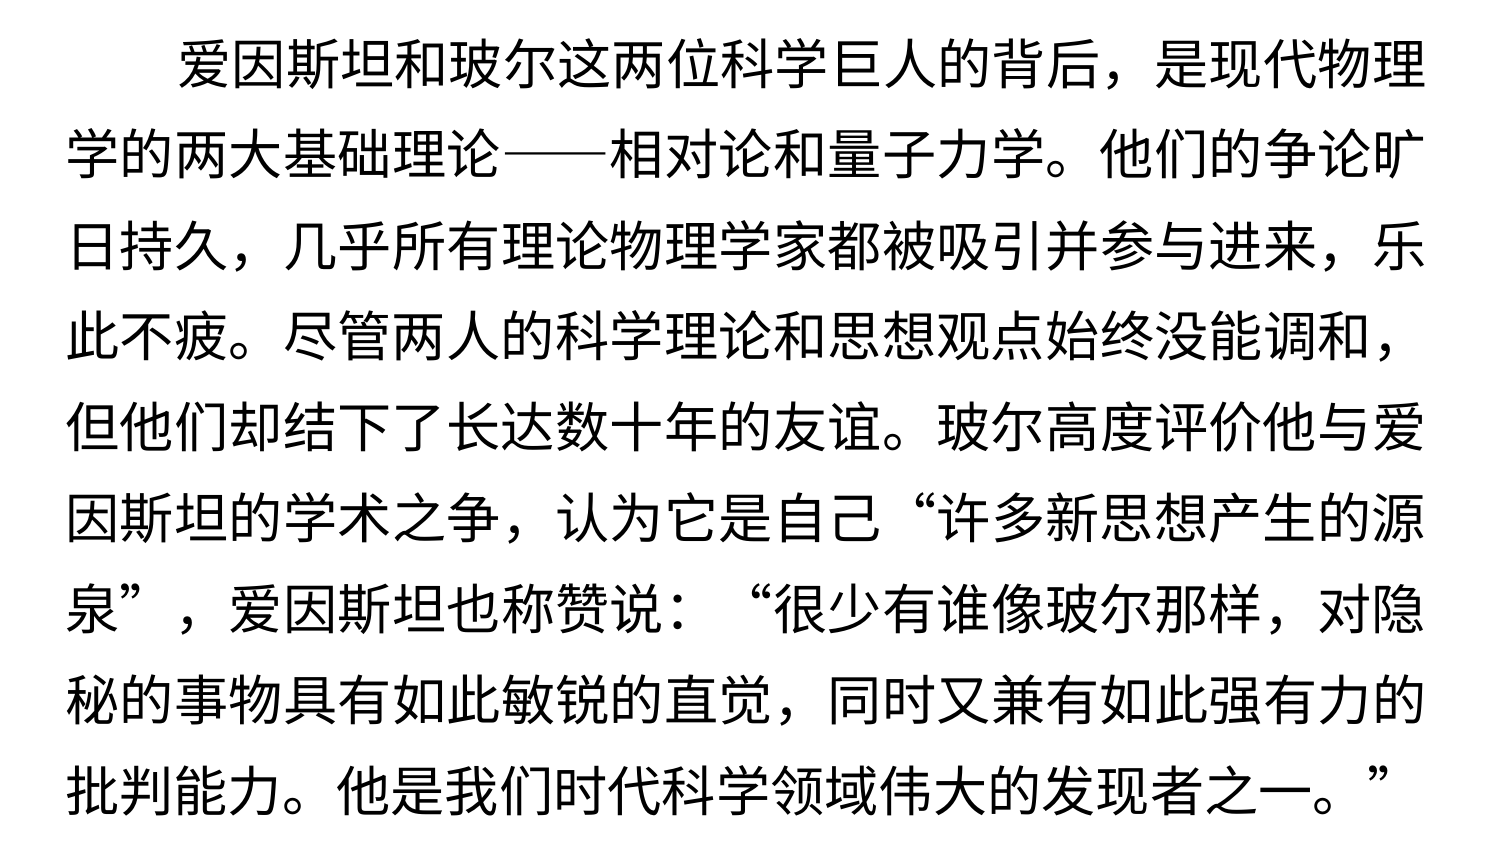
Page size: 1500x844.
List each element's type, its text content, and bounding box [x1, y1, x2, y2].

text_box 爱因斯坦和玻尔这两位科学巨人的背后，是现代物理学的两大基础理论——相对论和量子力学。他们的争论旷日持久，几乎所有理论物理学家都被吸引并参与进来，乐此不疲。尽管两人的科学理论和思想观点始终没能调和，但他们却结下了长达数十年的友谊。玻尔高度评价他与爱因斯坦的学术之争，认为它是自己“许多新思想产生的源泉”，爱因斯坦也称赞说：“很少有谁像玻尔那样，对隐秘的事物具有如此敏锐的直觉，同时又兼有如此强有力的批判能力。他是我们时代科学领域伟大的发现者之一。” [50, 0, 1442, 830]
